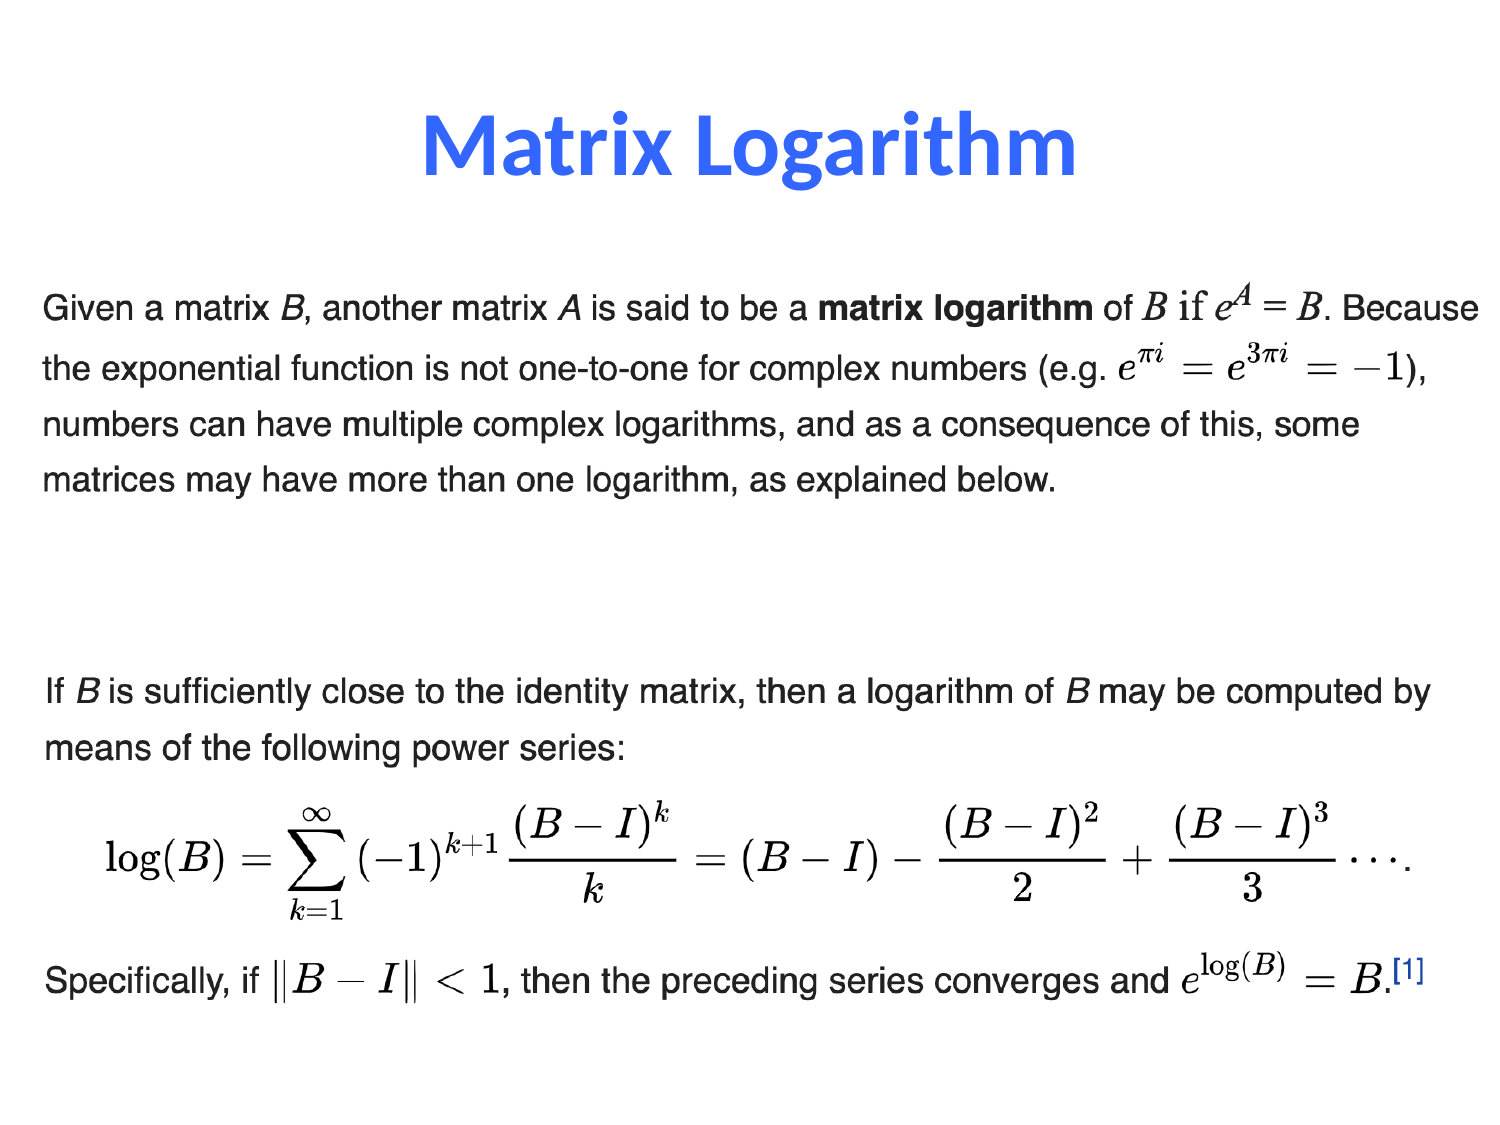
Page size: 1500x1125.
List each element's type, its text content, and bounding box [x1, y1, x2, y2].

picture [31, 278, 1489, 518]
picture [31, 667, 1457, 1023]
title Matrix Logarithm [75, 45, 1425, 233]
